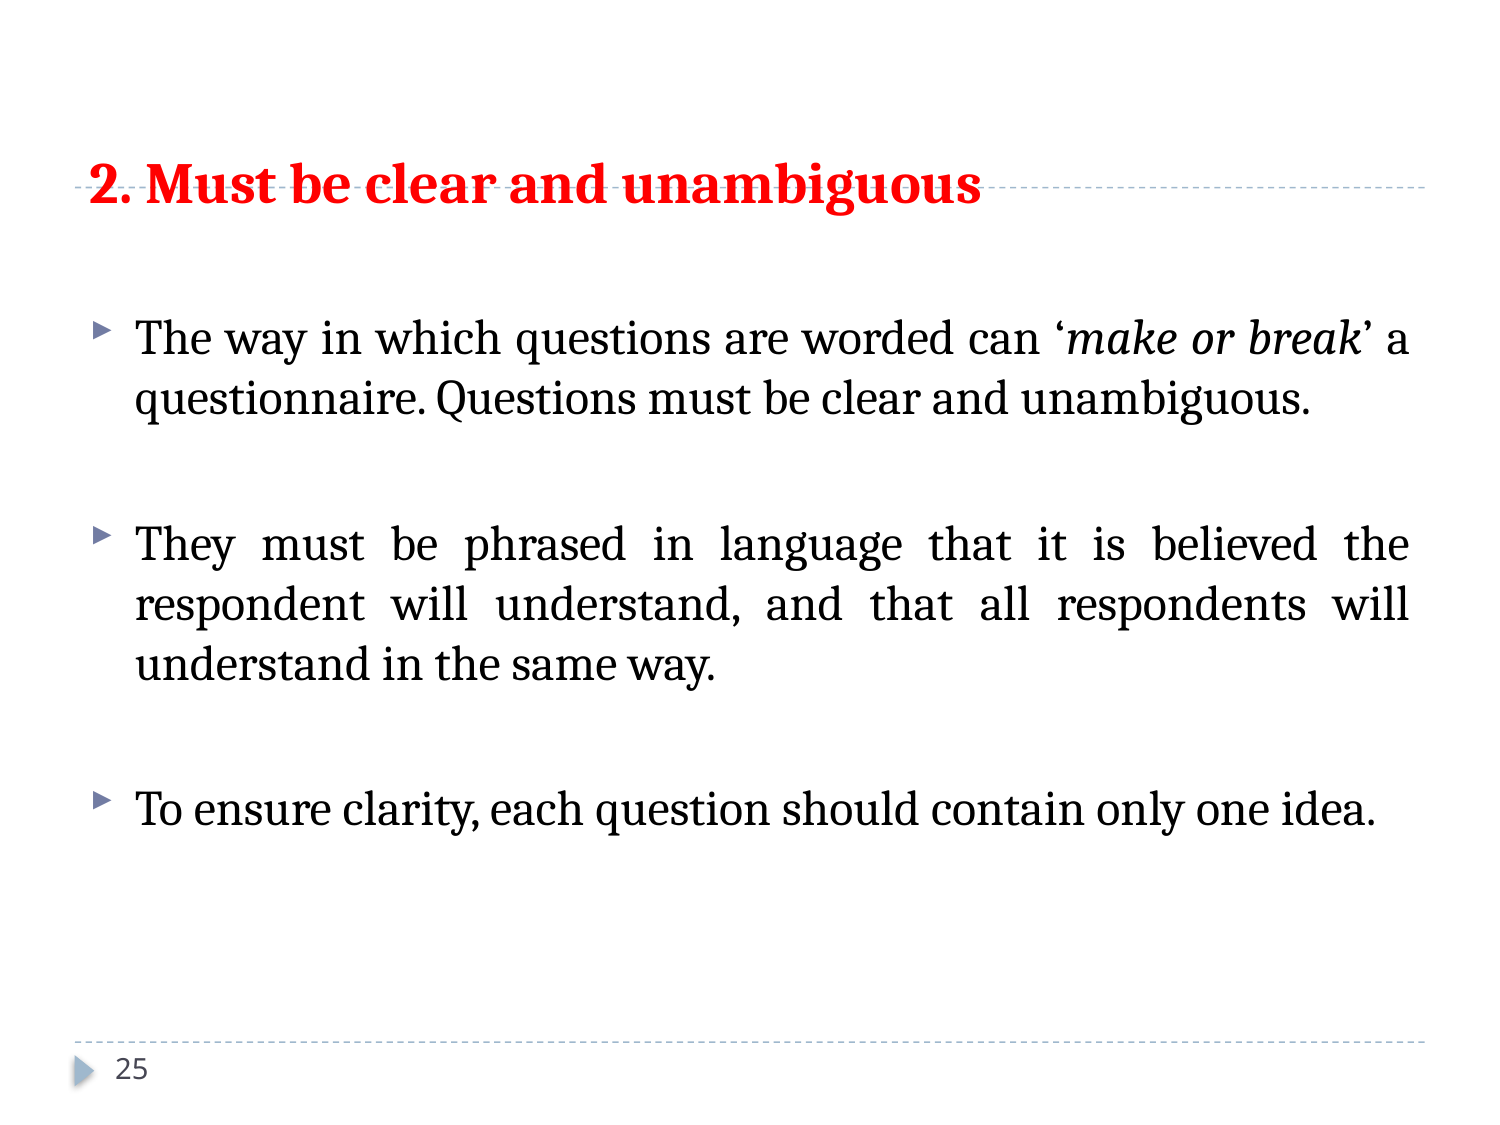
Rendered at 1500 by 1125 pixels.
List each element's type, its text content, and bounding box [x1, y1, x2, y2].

slide_number 25 [100, 1042, 426, 1103]
list 2. Must be clear and unambiguous The way in which questions are worded can ‘make or break’ a questionnaire. Questions must be clear and unambiguous. They must be phrased in language that it is believed the respondent will understand, and that all respondents will understand in the same way. To ensure clarity, each question should contain only one idea. [75, 137, 1425, 1010]
